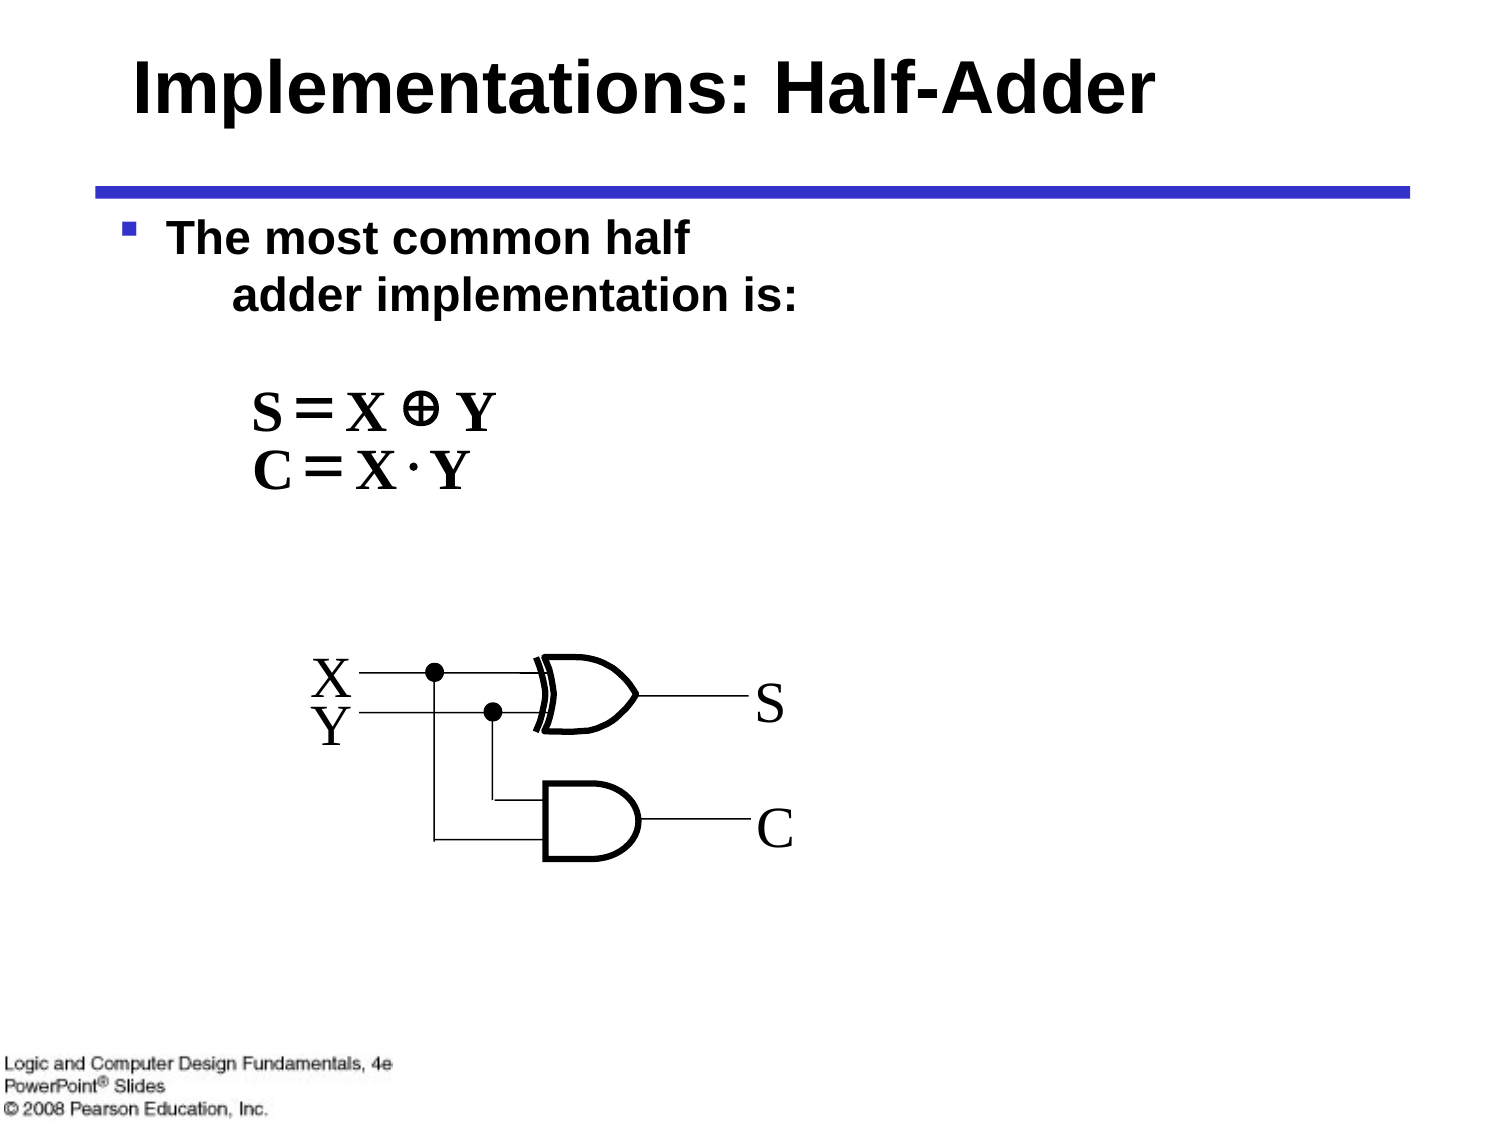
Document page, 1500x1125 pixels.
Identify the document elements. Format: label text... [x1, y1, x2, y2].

title Implementations: Half-Adder [117, 0, 1393, 168]
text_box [297, 631, 808, 860]
list The most common half adder implementation is: [103, 198, 1379, 1024]
picture [4, 1053, 393, 1121]
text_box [251, 366, 498, 502]
